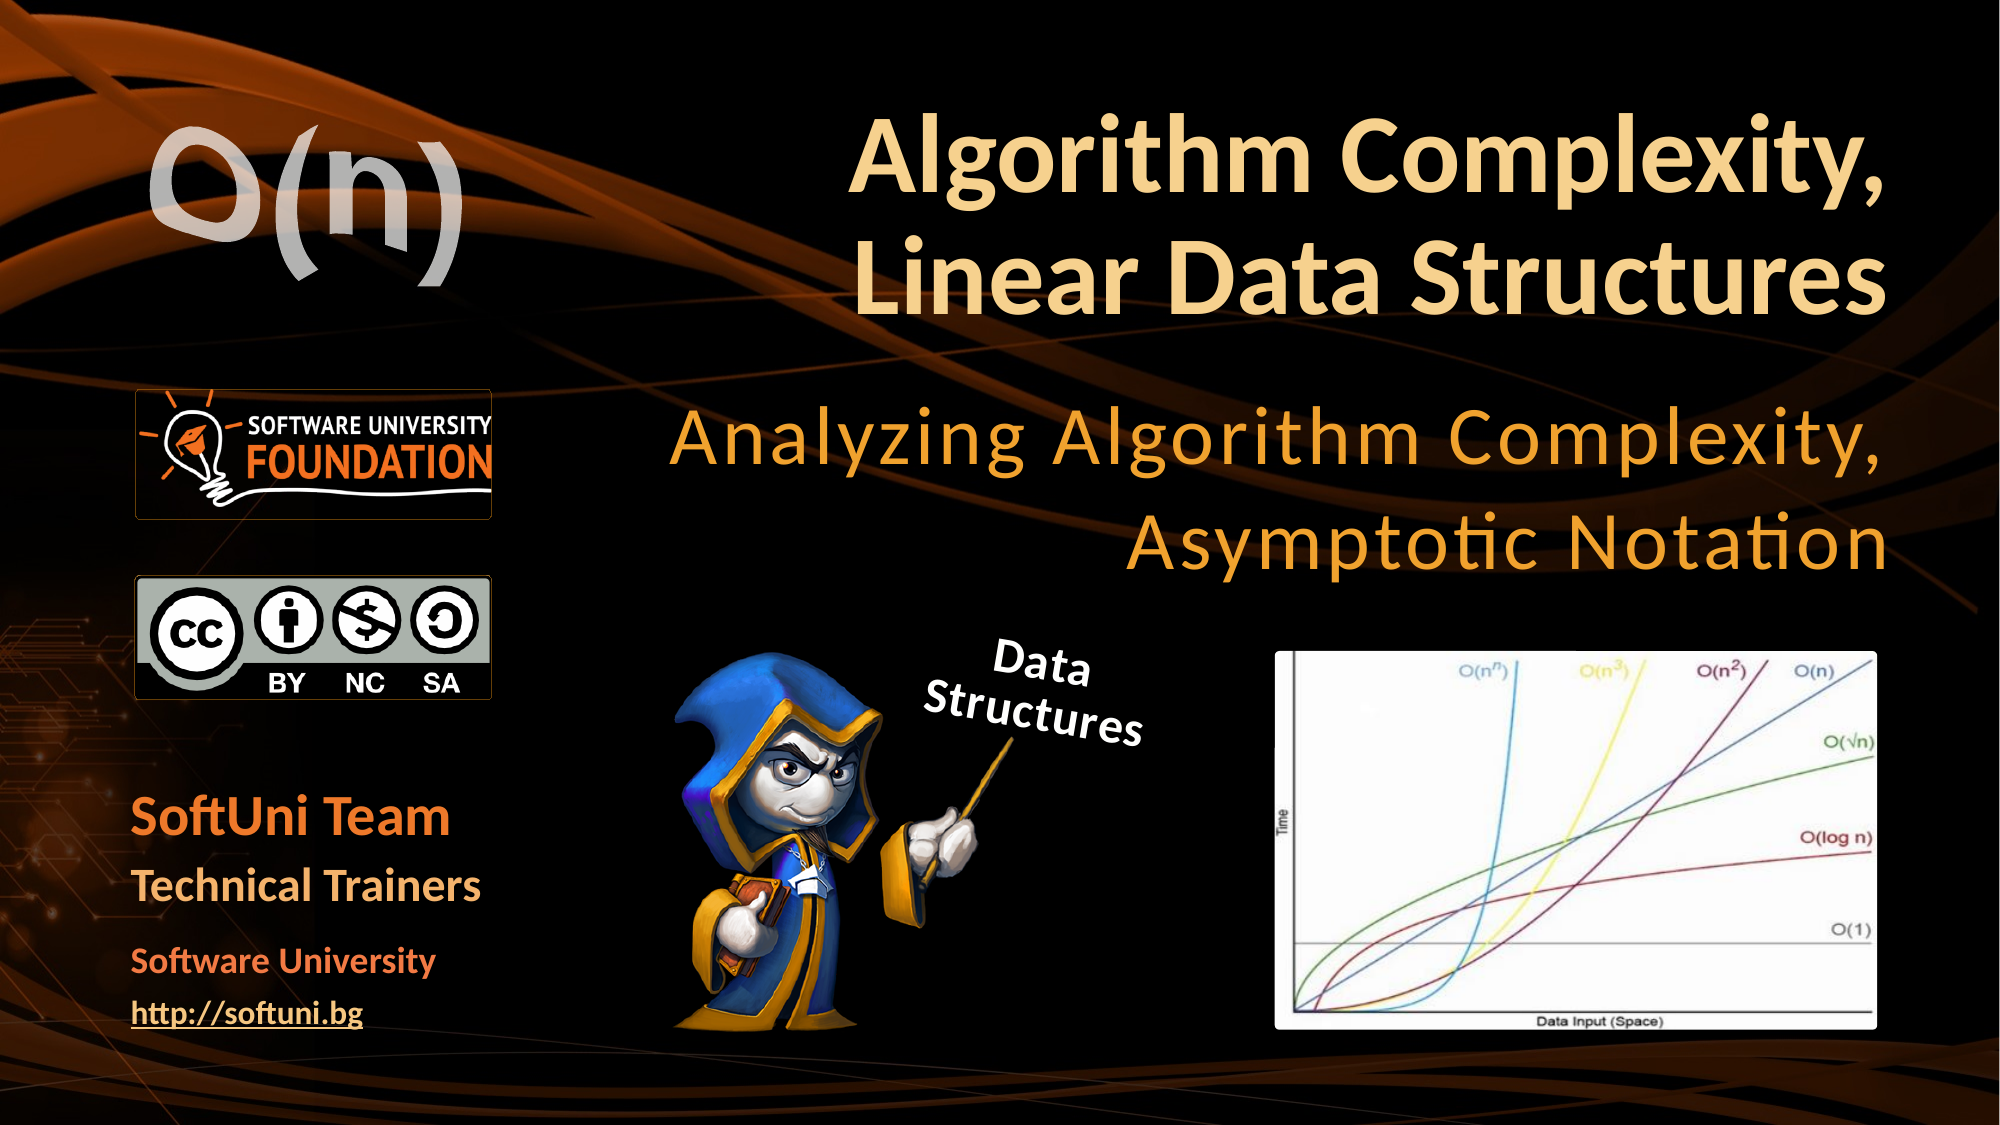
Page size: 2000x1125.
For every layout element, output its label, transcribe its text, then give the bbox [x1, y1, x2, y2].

text_box Data Structures [917, 610, 1173, 768]
list http://softuni.bg [124, 983, 648, 1038]
picture [0, 0, 2000, 1125]
list Technical Trainers [124, 844, 648, 918]
title Algorithm Complexity, Linear Data Structures [562, 60, 1890, 374]
subtitle Analyzing Algorithm Complexity, Asymptotic Notation [562, 376, 1890, 588]
list Software University [124, 927, 648, 983]
list SoftUni Team [124, 767, 648, 844]
